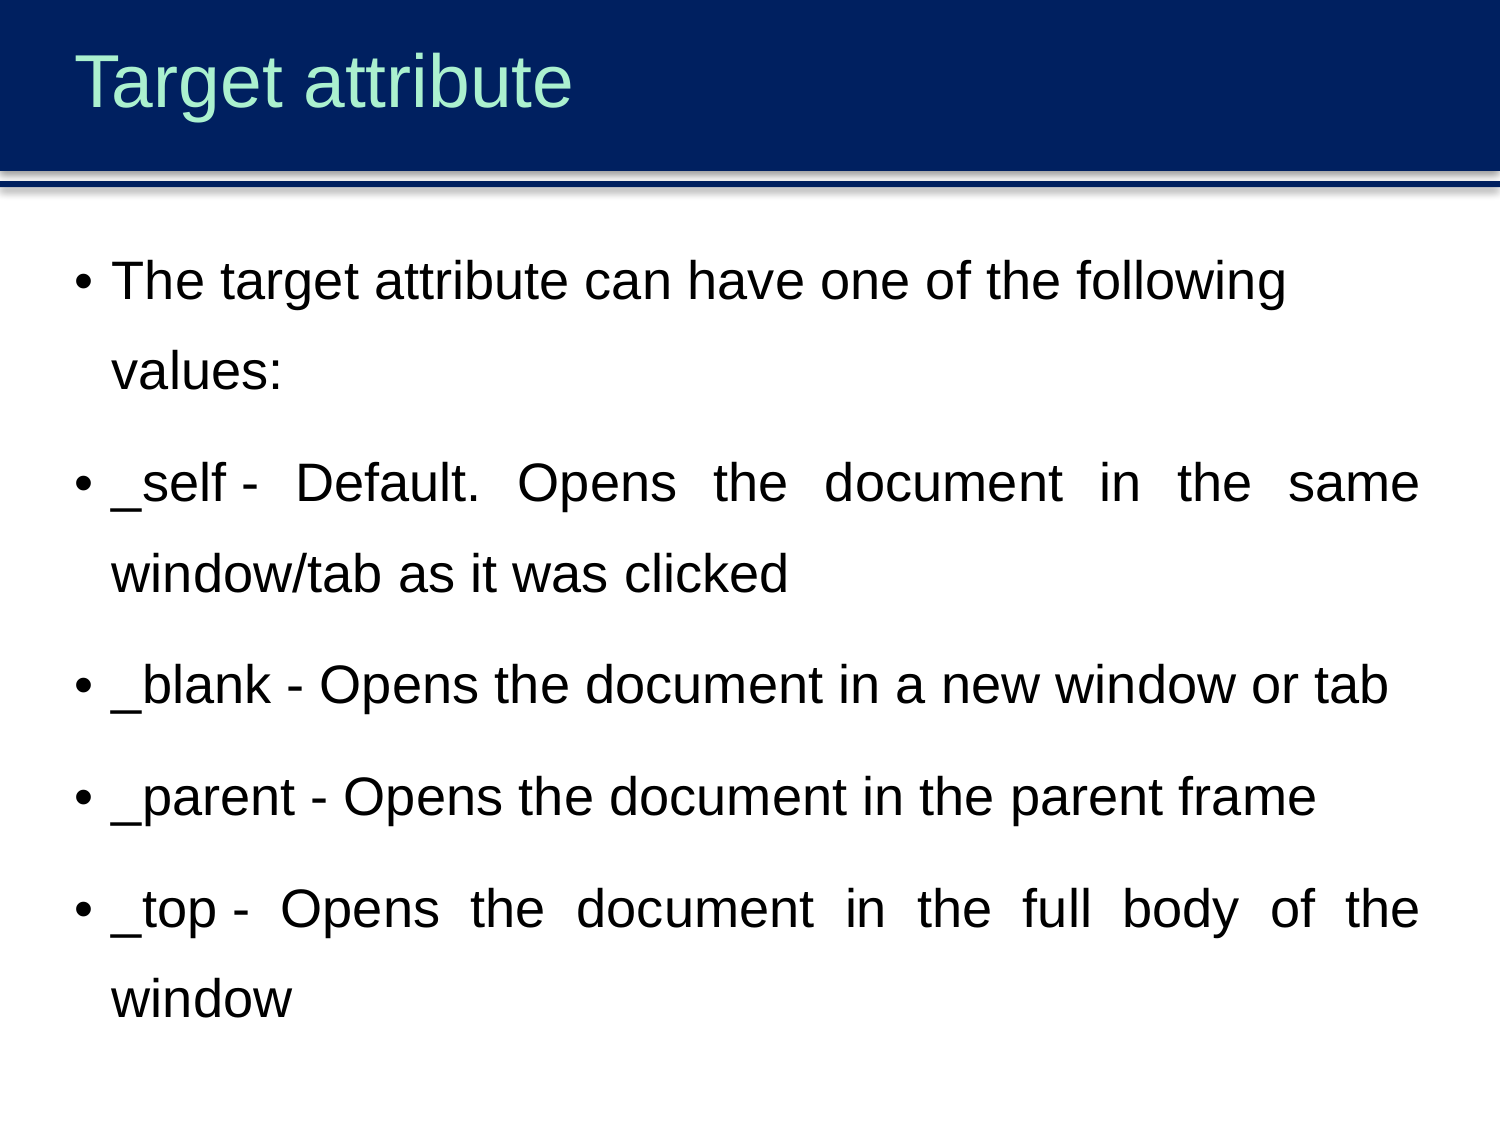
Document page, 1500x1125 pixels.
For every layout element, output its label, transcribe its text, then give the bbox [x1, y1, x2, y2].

title Target attribute [59, 0, 1500, 170]
list The target attribute can have one of the following values: _self - Default. Opens the document in the same window/tab as it was clicked _blank - Opens the document in a new window or tab _parent - Opens the document in the parent frame _top - Opens the document in the full body of the window [59, 212, 1438, 1099]
